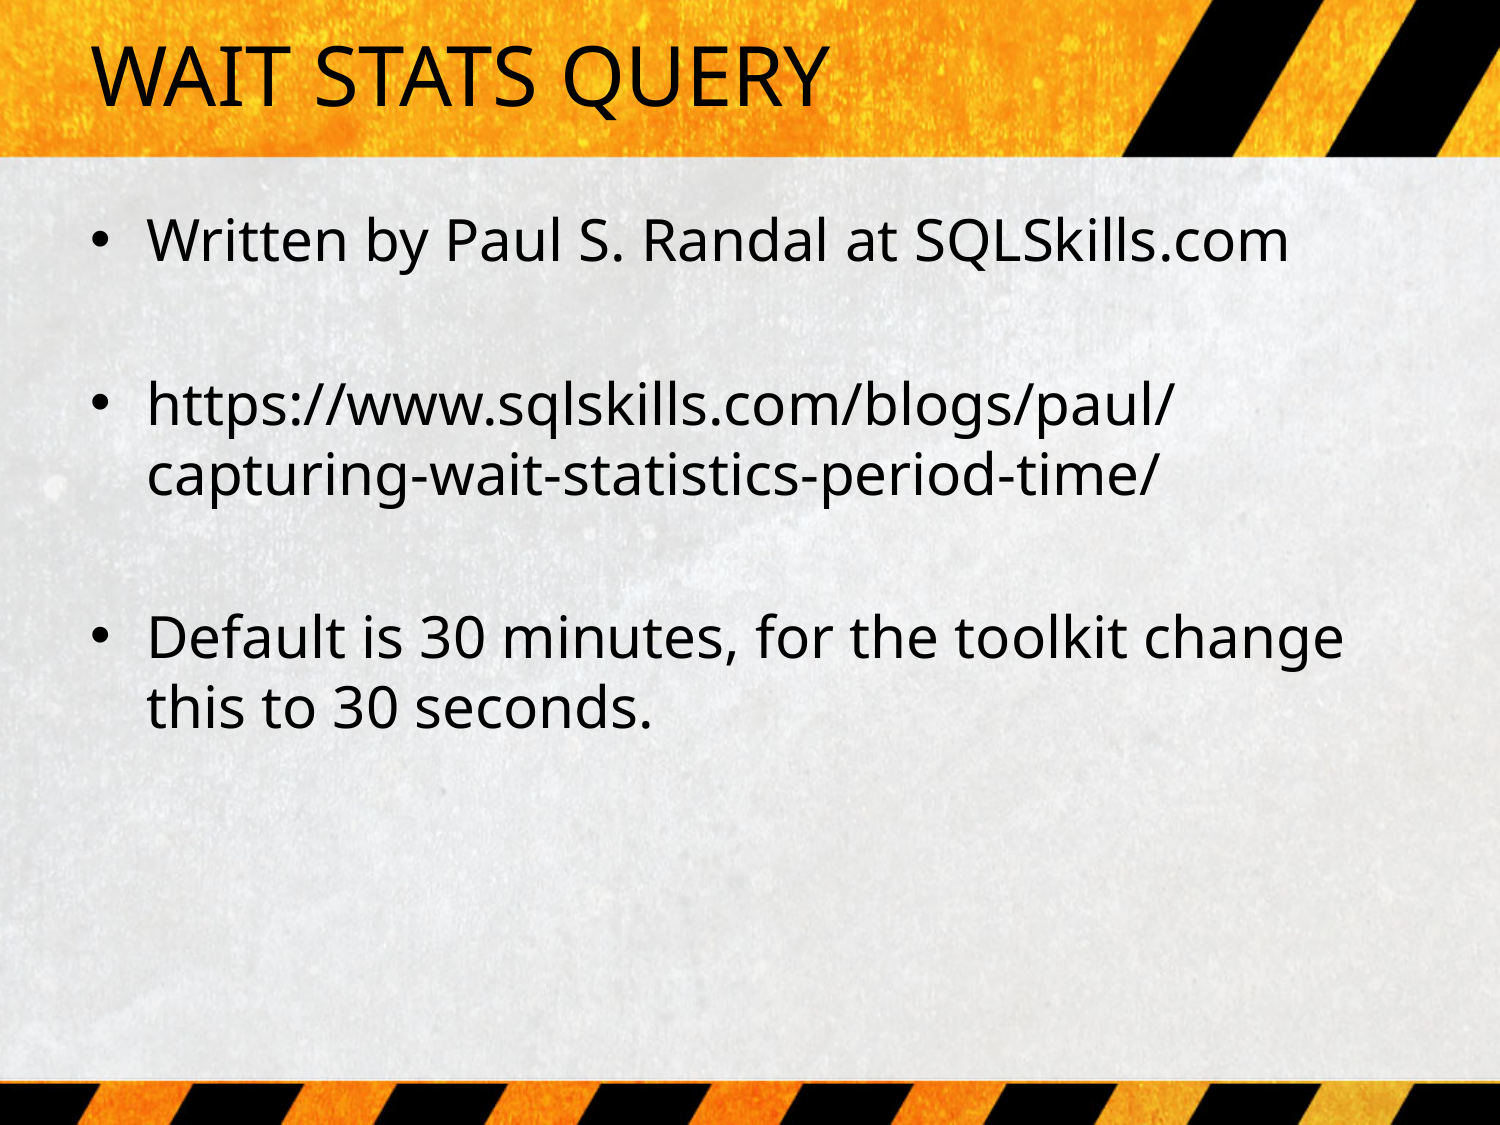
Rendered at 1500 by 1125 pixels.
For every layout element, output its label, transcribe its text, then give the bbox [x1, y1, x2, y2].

list Written by Paul S. Randal at SQLSkills.com https://www.sqlskills.com/blogs/paul/capturing-wait-statistics-period-time/ Default is 30 minutes, for the toolkit change this to 30 seconds. [75, 195, 1425, 1030]
picture [0, 0, 1500, 1125]
title WAIT STATS QUERY [75, 0, 1425, 146]
